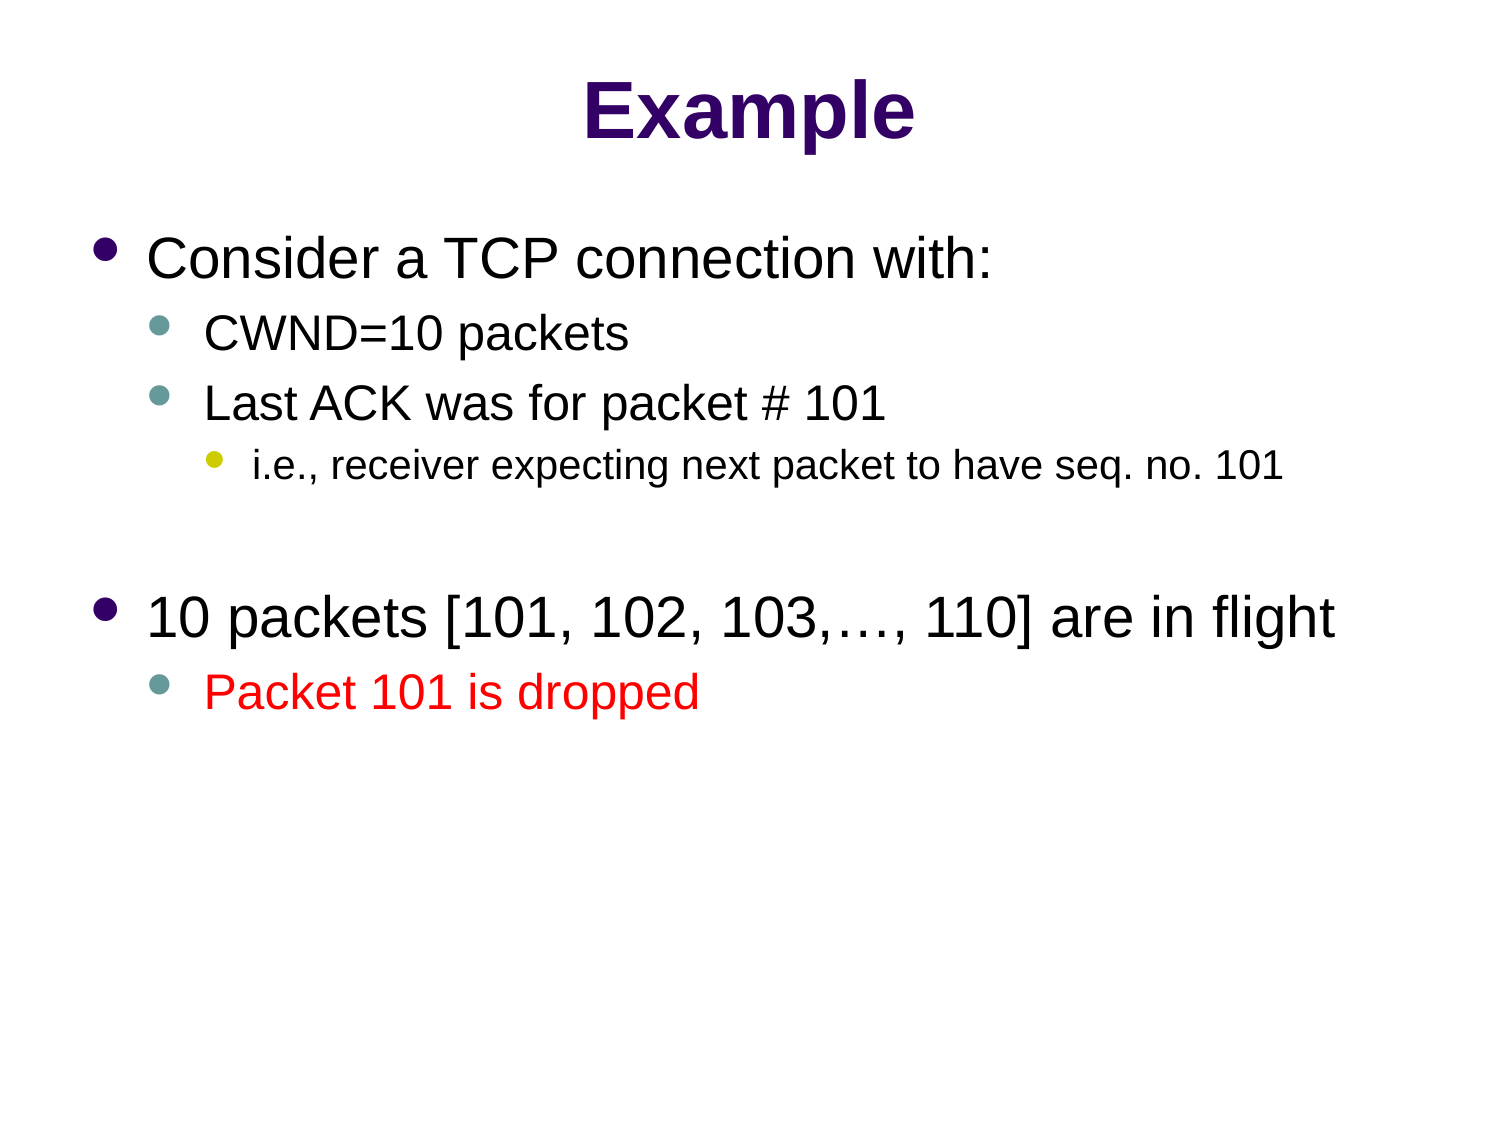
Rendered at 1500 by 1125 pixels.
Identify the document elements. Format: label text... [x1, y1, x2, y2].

title Example [0, 20, 1500, 163]
list Consider a TCP connection with: CWND=10 packets Last ACK was for packet # 101 i.e., receiver expecting next packet to have seq. no. 101 10 packets [101, 102, 103,…, 110] are in flight Packet 101 is dropped [75, 212, 1475, 1006]
